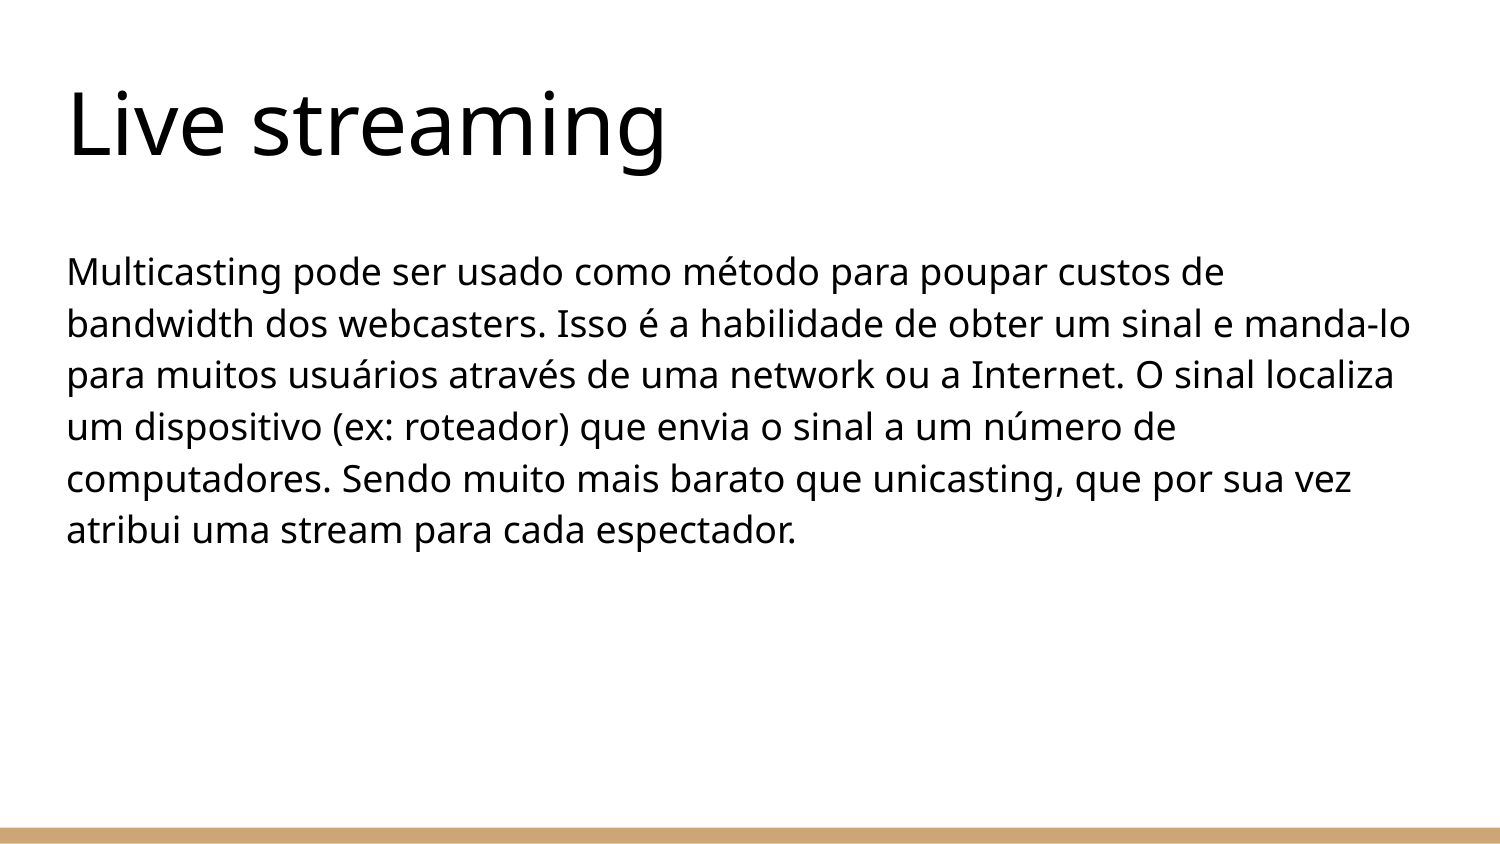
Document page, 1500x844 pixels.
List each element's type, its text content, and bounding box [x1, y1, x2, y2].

list Multicasting pode ser usado como método para poupar custos de bandwidth dos webcasters. Isso é a habilidade de obter um sinal e manda-lo para muitos usuários através de uma network ou a Internet. O sinal localiza um dispositivo (ex: roteador) que envia o sinal a um número de computadores. Sendo muito mais barato que unicasting, que por sua vez atribui uma stream para cada espectador. [51, 226, 1449, 618]
title Live streaming [51, 51, 1449, 189]
